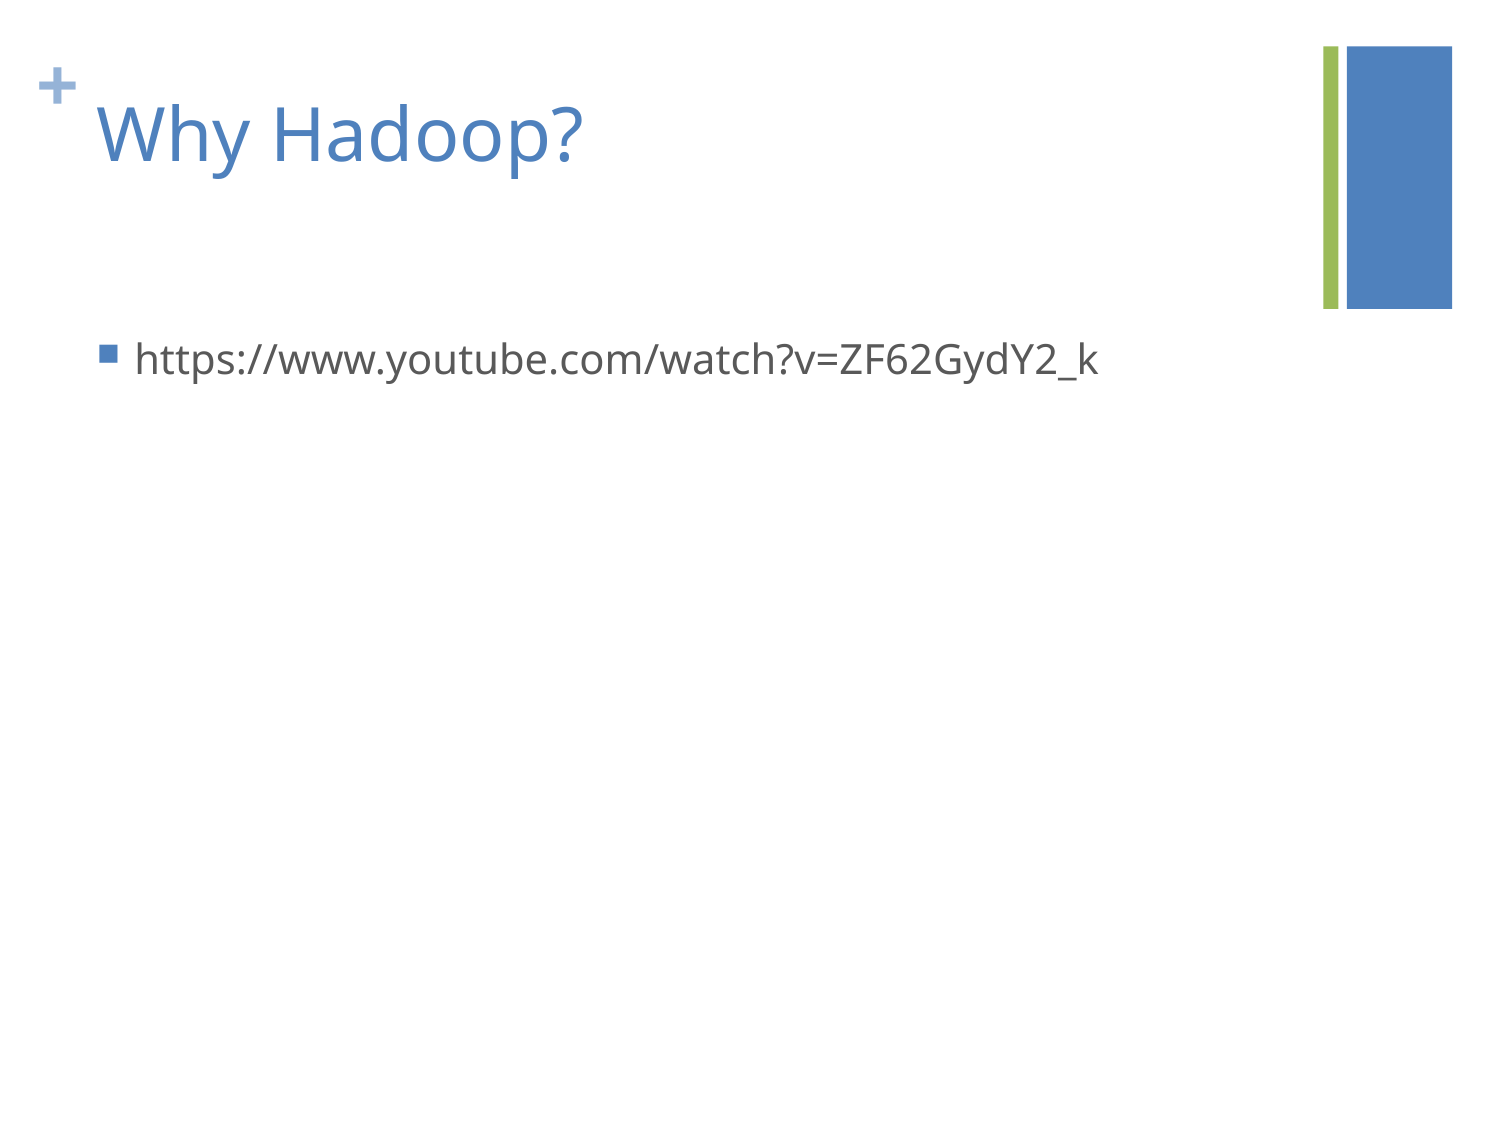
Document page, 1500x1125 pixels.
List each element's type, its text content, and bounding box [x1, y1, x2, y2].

list https://www.youtube.com/watch?v=ZF62GydY2_k [81, 324, 1322, 1005]
title Why Hadoop? [81, 79, 1322, 263]
